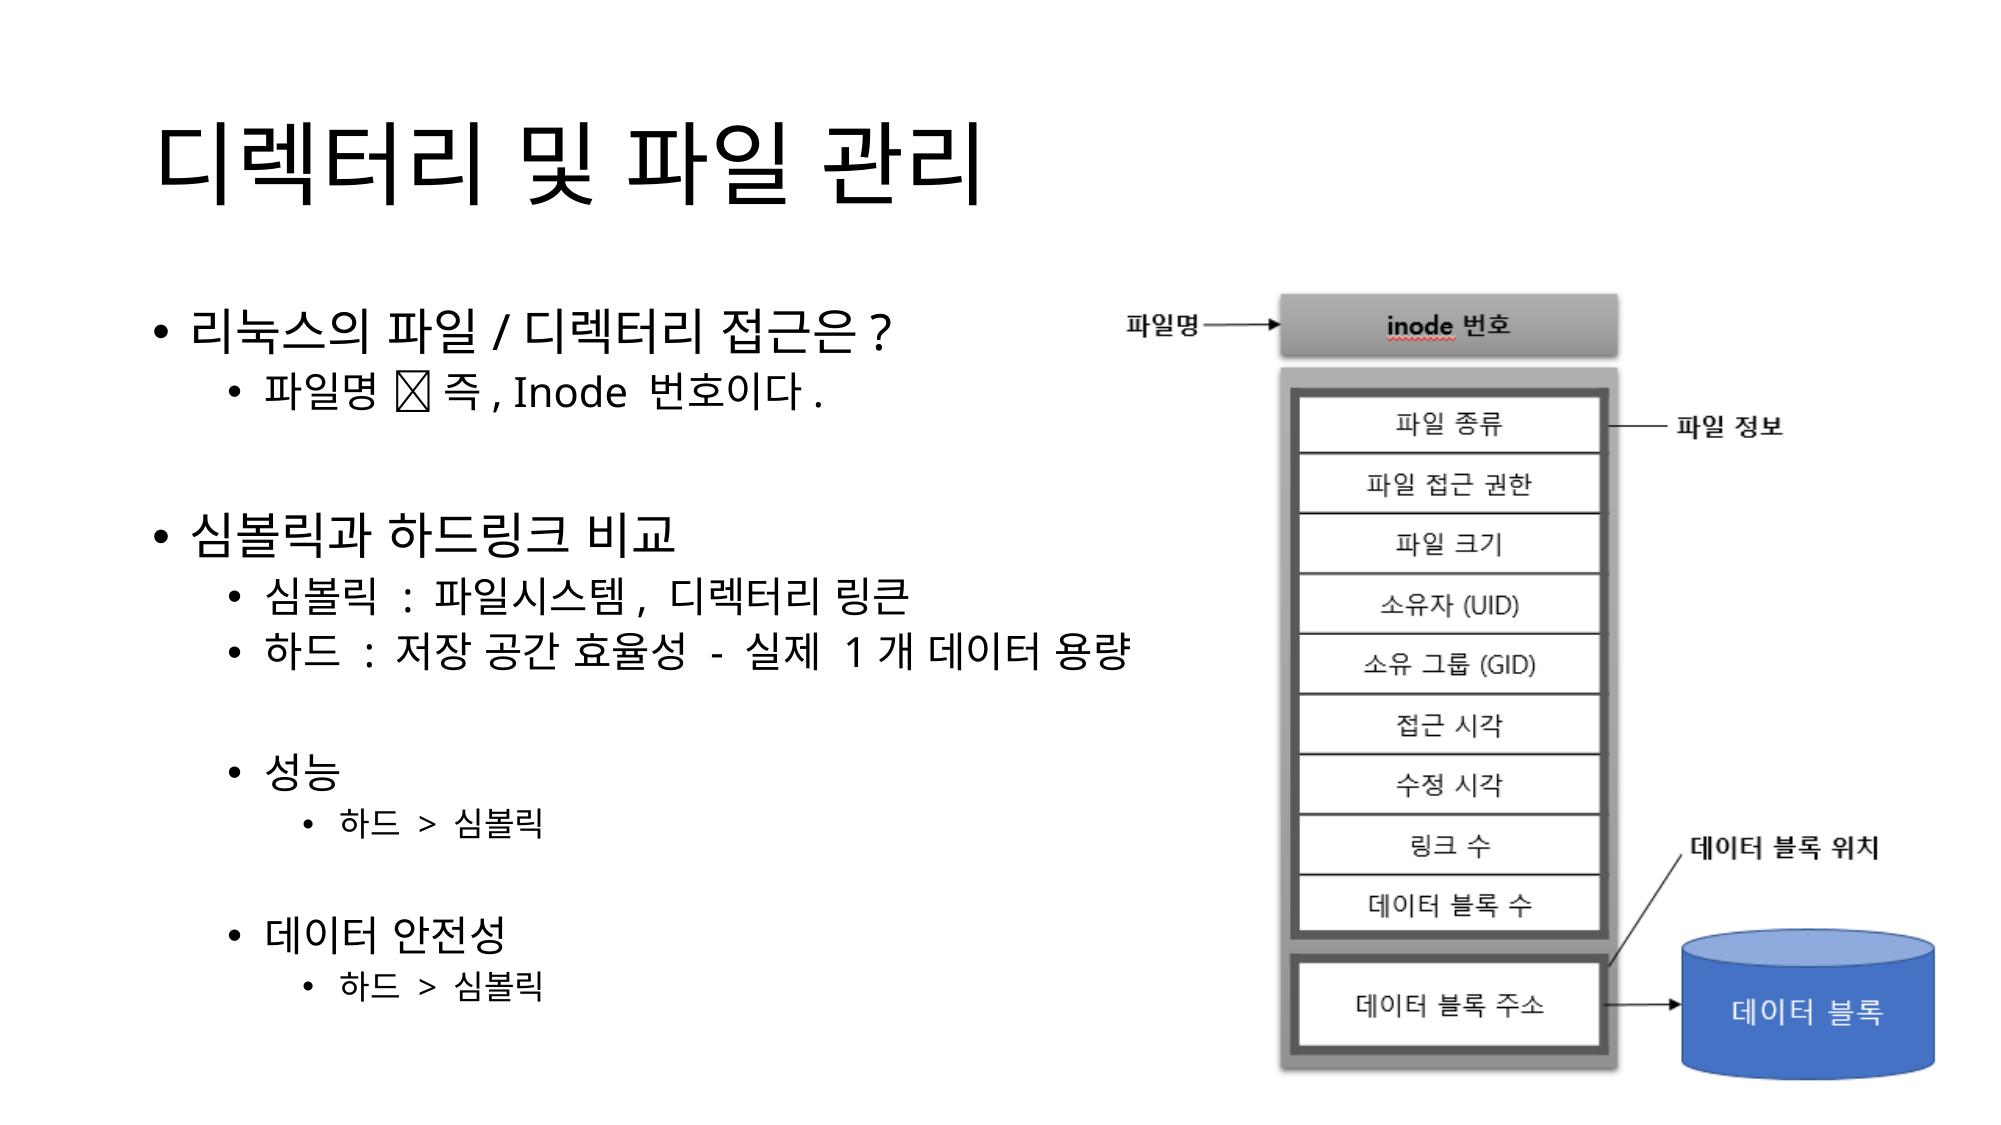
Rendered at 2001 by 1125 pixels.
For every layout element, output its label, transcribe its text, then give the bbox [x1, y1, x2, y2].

list 리눅스의 파일/디렉터리 접근은? 파일명  즉, Inode 번호이다. 심볼릭과 하드링크 비교 심볼릭 : 파일시스템, 디렉터리 링큰 하드 : 저장 공간 효율성 - 실제 1개 데이터 용량 성능 하드 > 심볼릭 데이터 안전성 하드 > 심볼릭 [137, 299, 1117, 1078]
title 디렉터리 및 파일 관리 [137, 59, 1863, 278]
picture [1117, 277, 1943, 1093]
